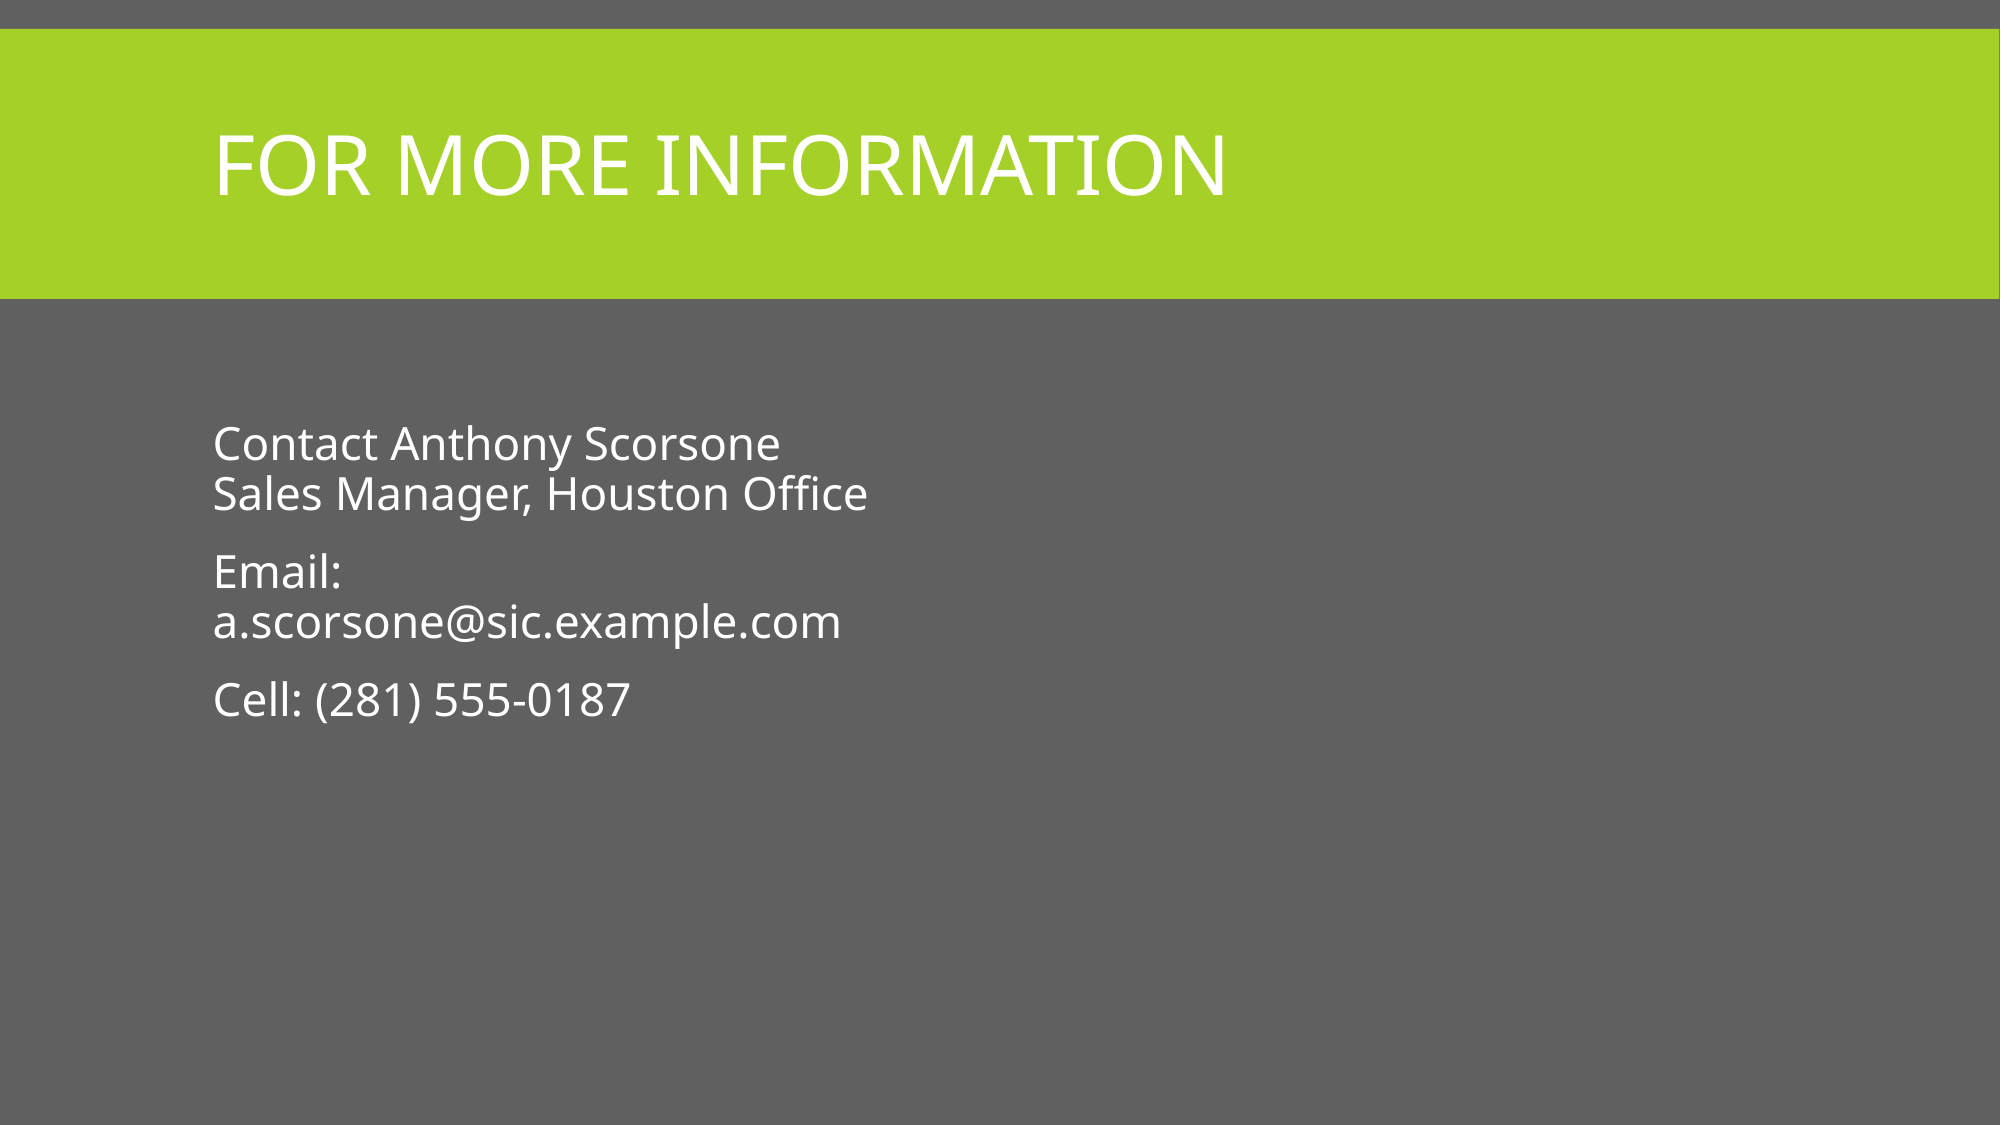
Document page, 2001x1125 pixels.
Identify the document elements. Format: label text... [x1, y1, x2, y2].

list Contact Anthony Scorsone Sales Manager, Houston Office Email: a.scorsone@sic.example.com Cell: (281) 555-0187 [197, 413, 978, 1010]
title For More Information [197, 46, 1803, 295]
